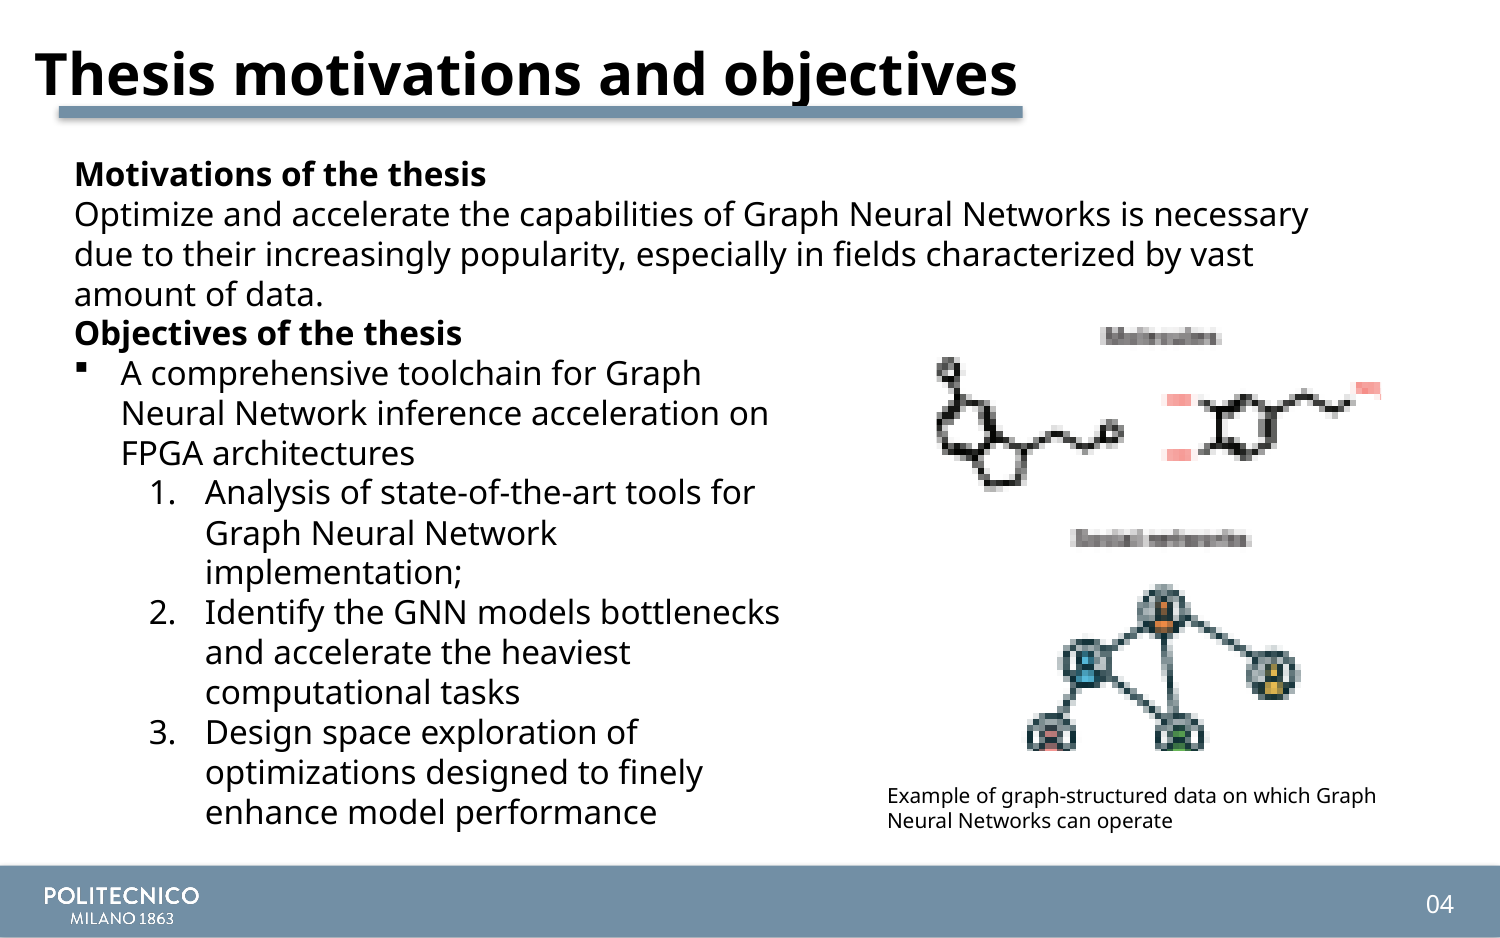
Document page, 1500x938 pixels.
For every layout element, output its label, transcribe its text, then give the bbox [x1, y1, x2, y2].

text_box Objectives of the thesis A comprehensive toolchain for Graph Neural Network inference acceleration on FPGA architectures Analysis of state-of-the-art tools for Graph Neural Network implementation; Identify the GNN models bottlenecks and accelerate the heaviest computational tasks Design space exploration of optimizations designed to finely enhance model performance [58, 304, 818, 839]
text_box 04 [1411, 881, 1470, 927]
text_box Motivations of the thesis Optimize and accelerate the capabilities of Graph Neural Networks is necessary due to their increasingly popularity, especially in fields characterized by vast amount of data. [59, 145, 1381, 321]
text_box Example of graph-structured data on which Graph Neural Networks can operate [872, 775, 1446, 840]
text_box [58, 105, 1023, 119]
picture [36, 881, 207, 929]
text_box [0, 865, 1500, 938]
text_box Thesis motivations and objectives [19, 29, 1034, 115]
picture [936, 321, 1382, 751]
